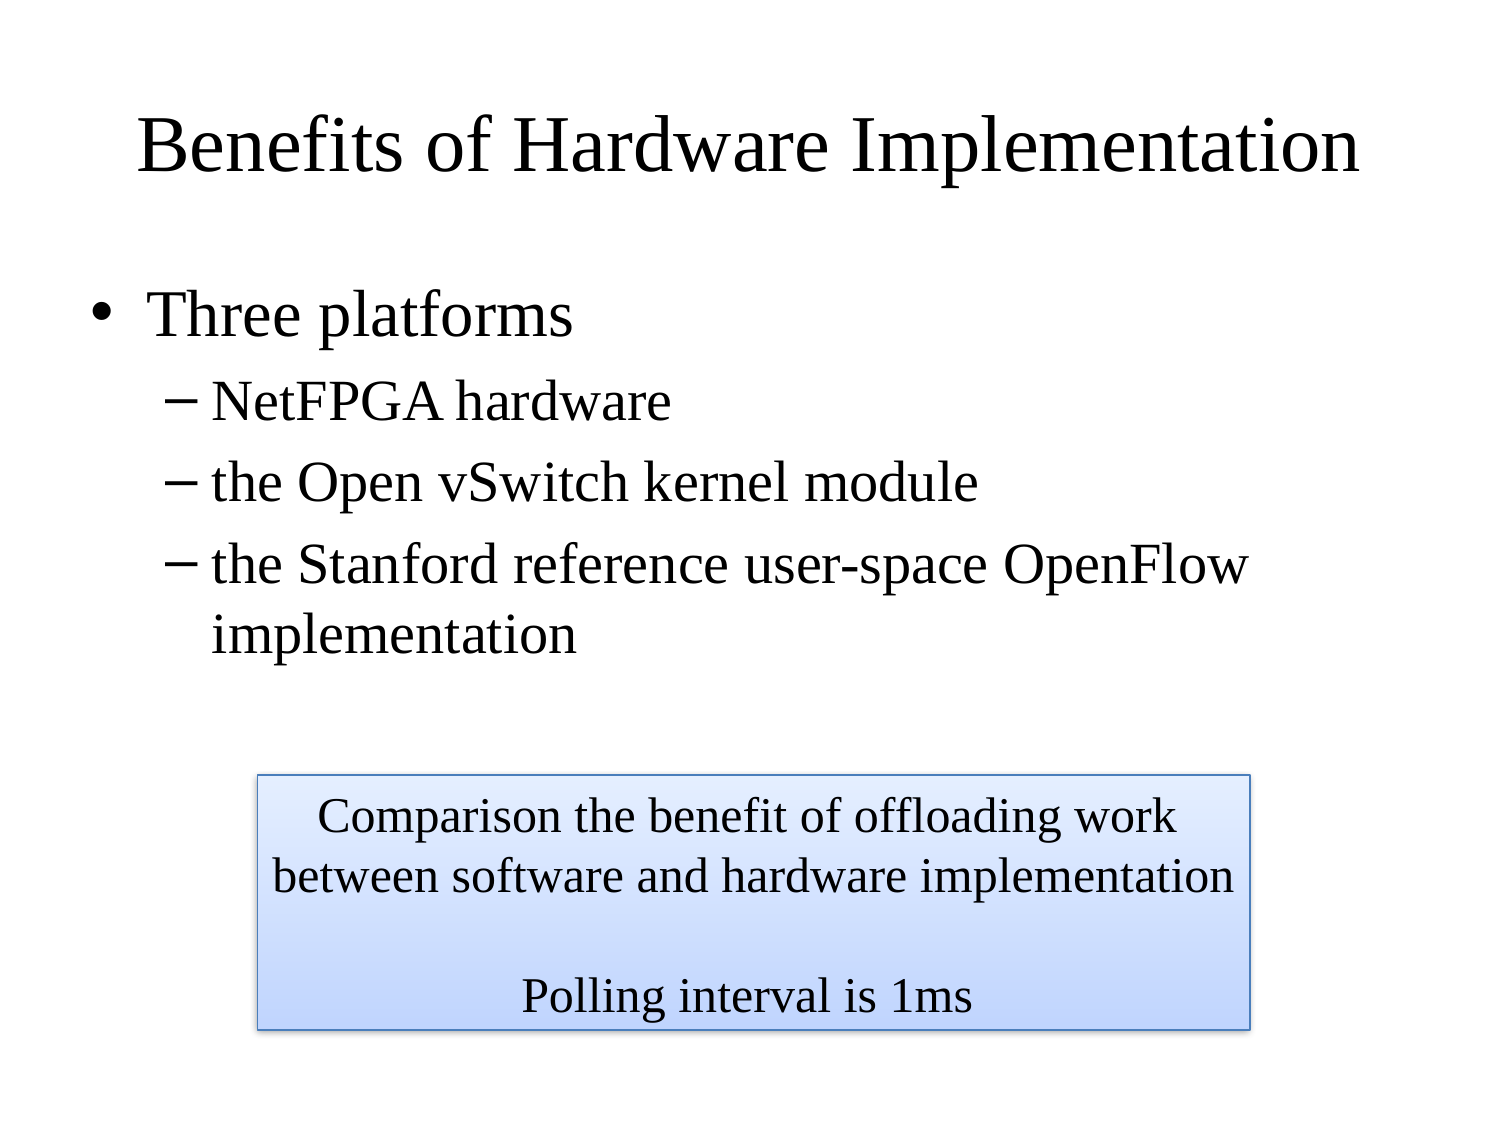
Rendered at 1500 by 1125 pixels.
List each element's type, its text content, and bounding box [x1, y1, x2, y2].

text_box Comparison the benefit of offloading work between software and hardware implementation Polling interval is 1ms [257, 774, 1251, 1031]
title Benefits of Hardware Implementation [75, 45, 1425, 233]
list Three platforms NetFPGA hardware the Open vSwitch kernel module the Stanford reference user-space OpenFlow implementation [75, 262, 1425, 1005]
